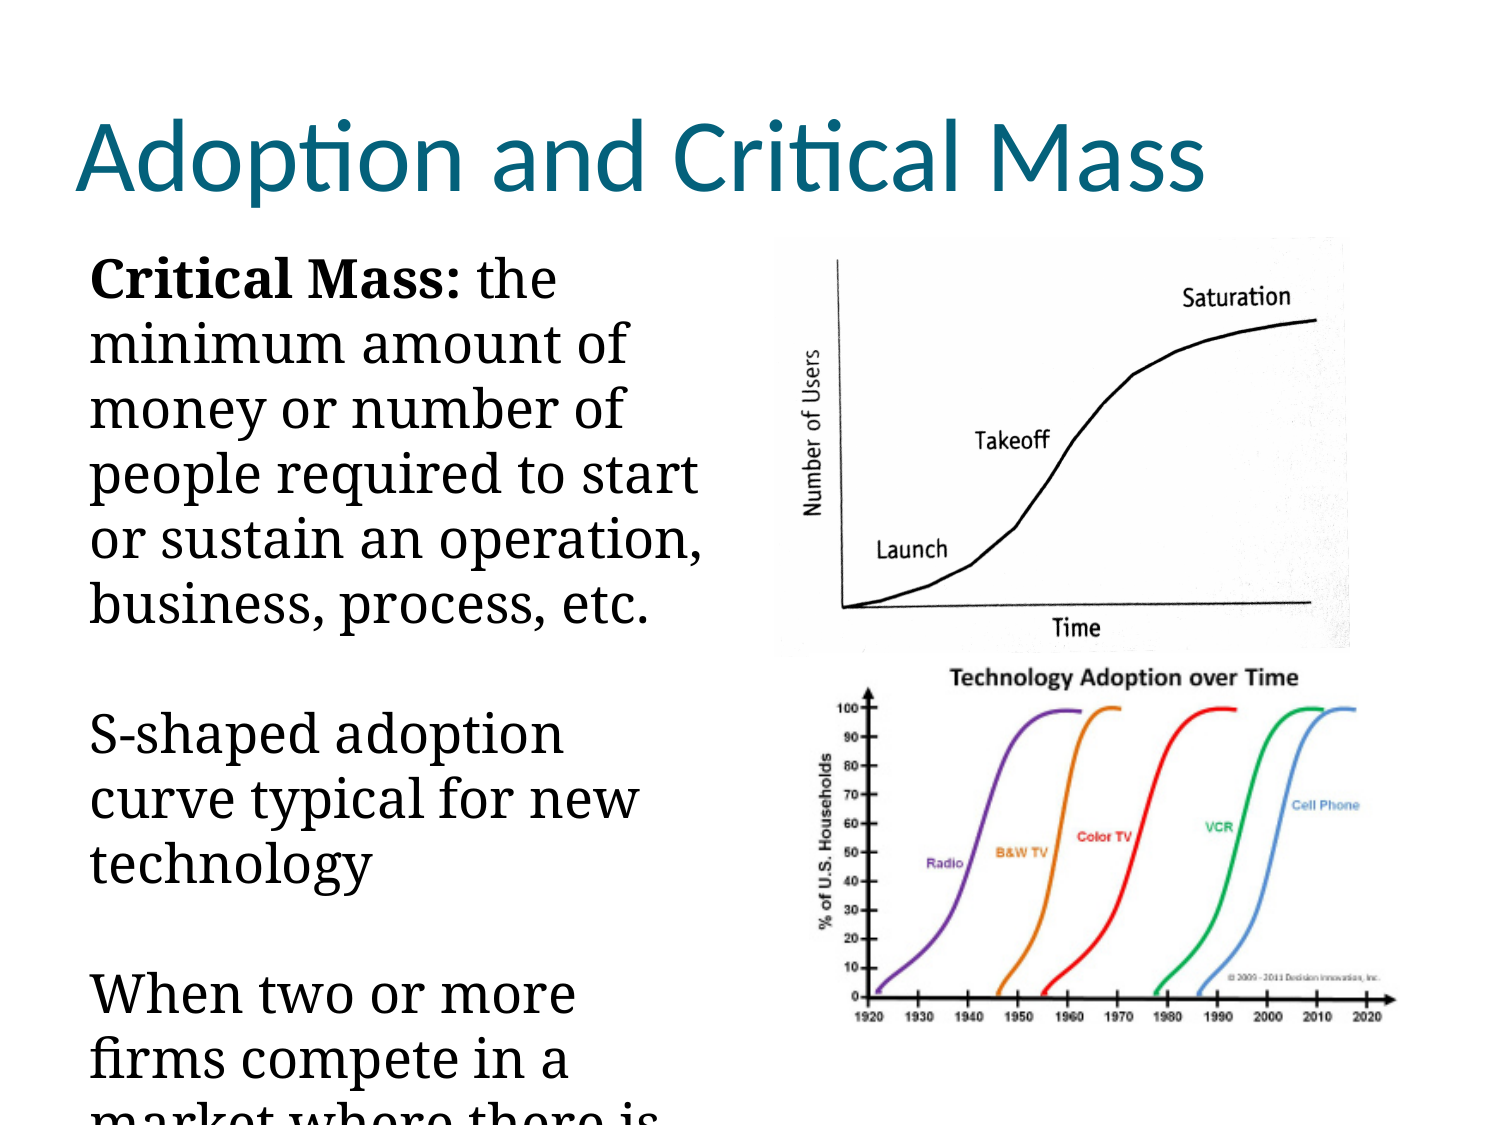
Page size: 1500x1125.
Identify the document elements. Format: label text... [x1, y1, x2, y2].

text_box [762, 249, 1425, 1043]
picture [774, 237, 1410, 1030]
text_box Critical Mass: the minimum amount of money or number of people required to start or sustain an operation, business, process, etc. S-shaped adoption curve typical for new technology When two or more firms compete in a market where there is strong positive feedback, only one will emerge a winner Economists call such a winner-take-all market tippy [75, 237, 738, 1043]
text_box Adoption and Critical Mass [75, 115, 1425, 213]
